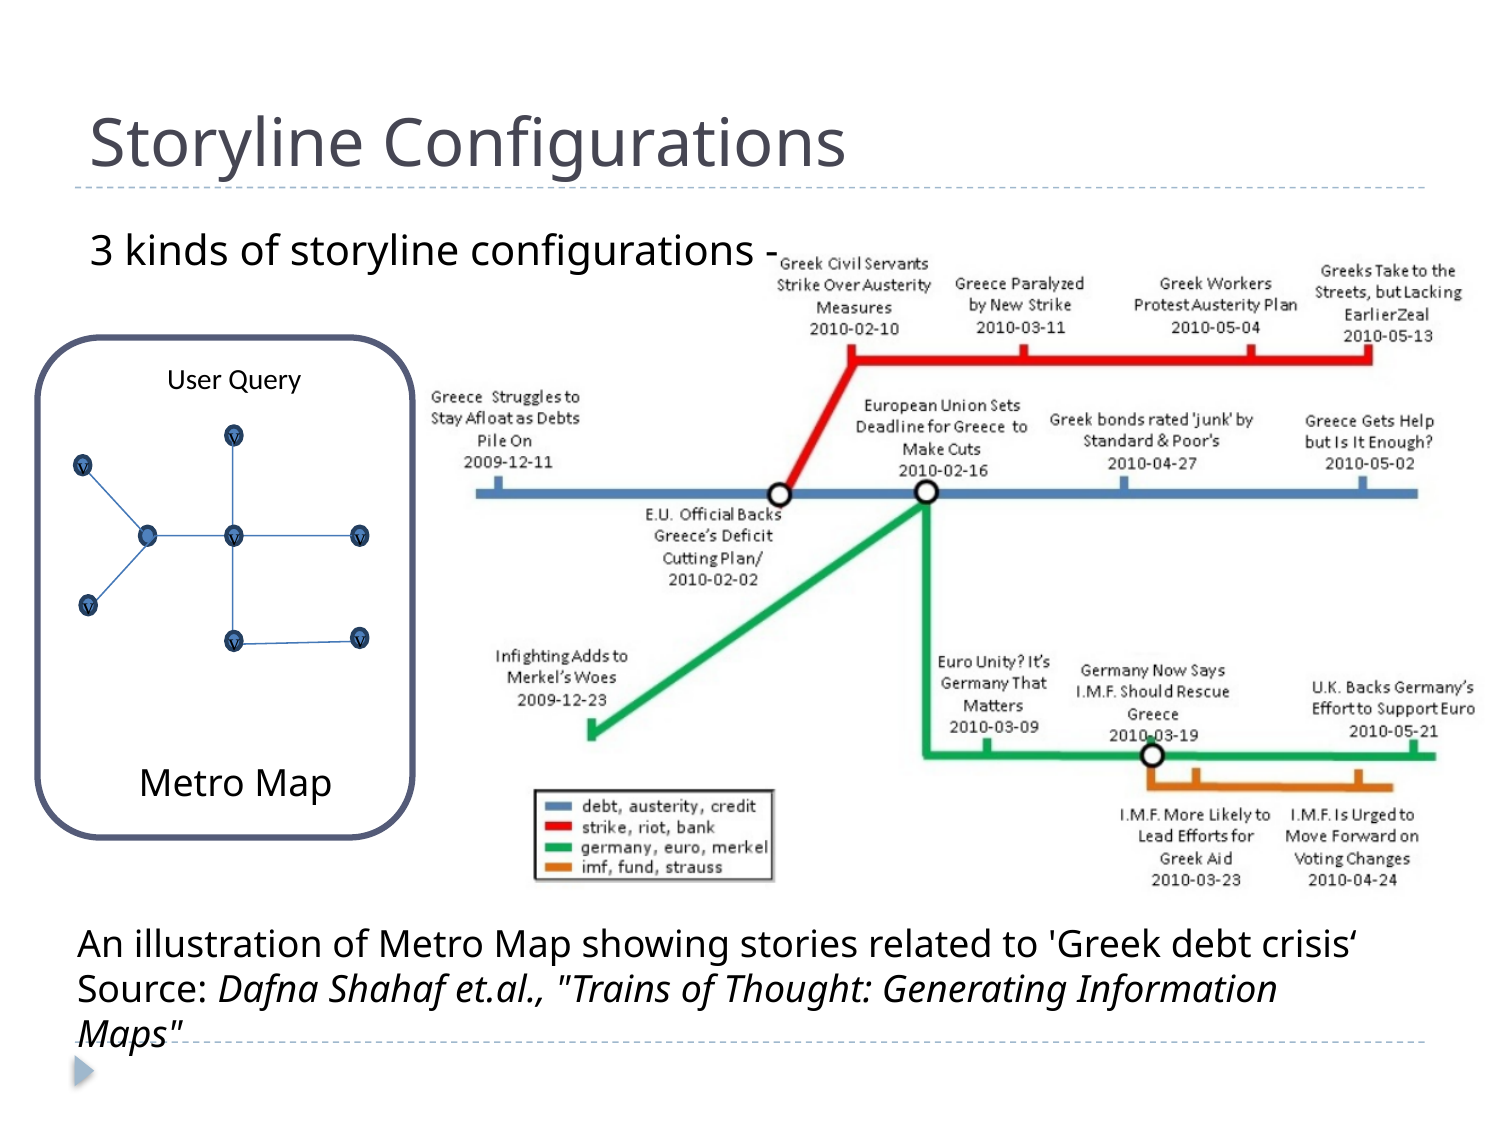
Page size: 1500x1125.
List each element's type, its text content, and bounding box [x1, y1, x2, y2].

title Storyline Configurations [75, 24, 1425, 188]
picture [413, 249, 1488, 901]
text_box An illustration of Metro Map showing stories related to 'Greek debt crisis‘ Source: Dafna Shahaf et.al., "Trains of Thought: Generating Information Maps" [62, 912, 1400, 1063]
list 3 kinds of storyline configurations - [75, 216, 975, 313]
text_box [37, 337, 413, 838]
